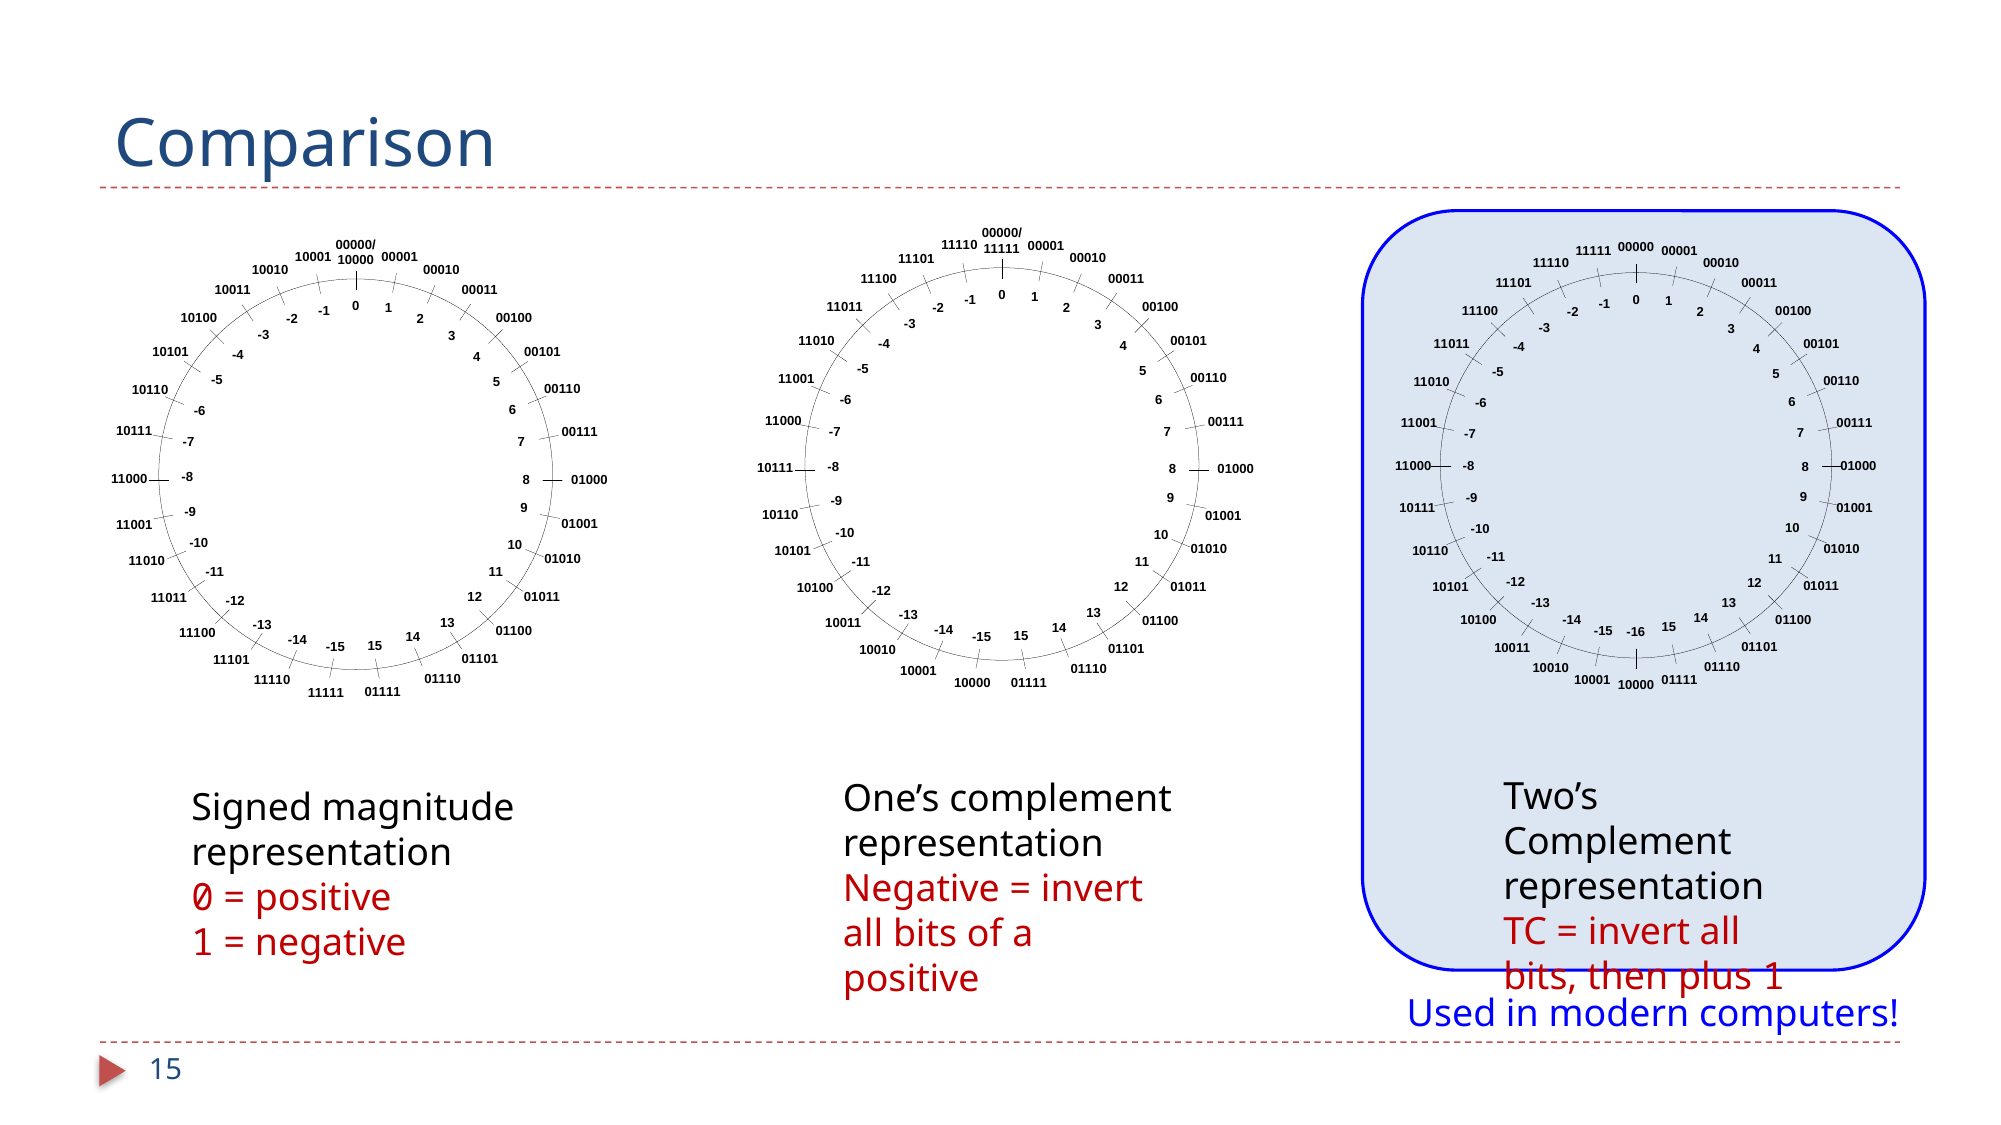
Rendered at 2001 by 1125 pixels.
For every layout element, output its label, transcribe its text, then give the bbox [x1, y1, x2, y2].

slide_number 15 [133, 1042, 568, 1103]
title Comparison [99, 24, 1900, 188]
text_box One’s complement representation Negative = invert all bits of a positive [828, 766, 1194, 1007]
text_box [1360, 209, 1927, 972]
text_box Two’s Complement representation TC = invert all bits, then plus 1 [1488, 764, 1820, 981]
picture [745, 224, 1263, 697]
text_box Signed magnitude representation 0 = positive 1 = negative [176, 775, 616, 971]
text_box Used in modern computers! [1391, 981, 1915, 1042]
picture [99, 236, 617, 707]
picture [1383, 234, 1889, 699]
